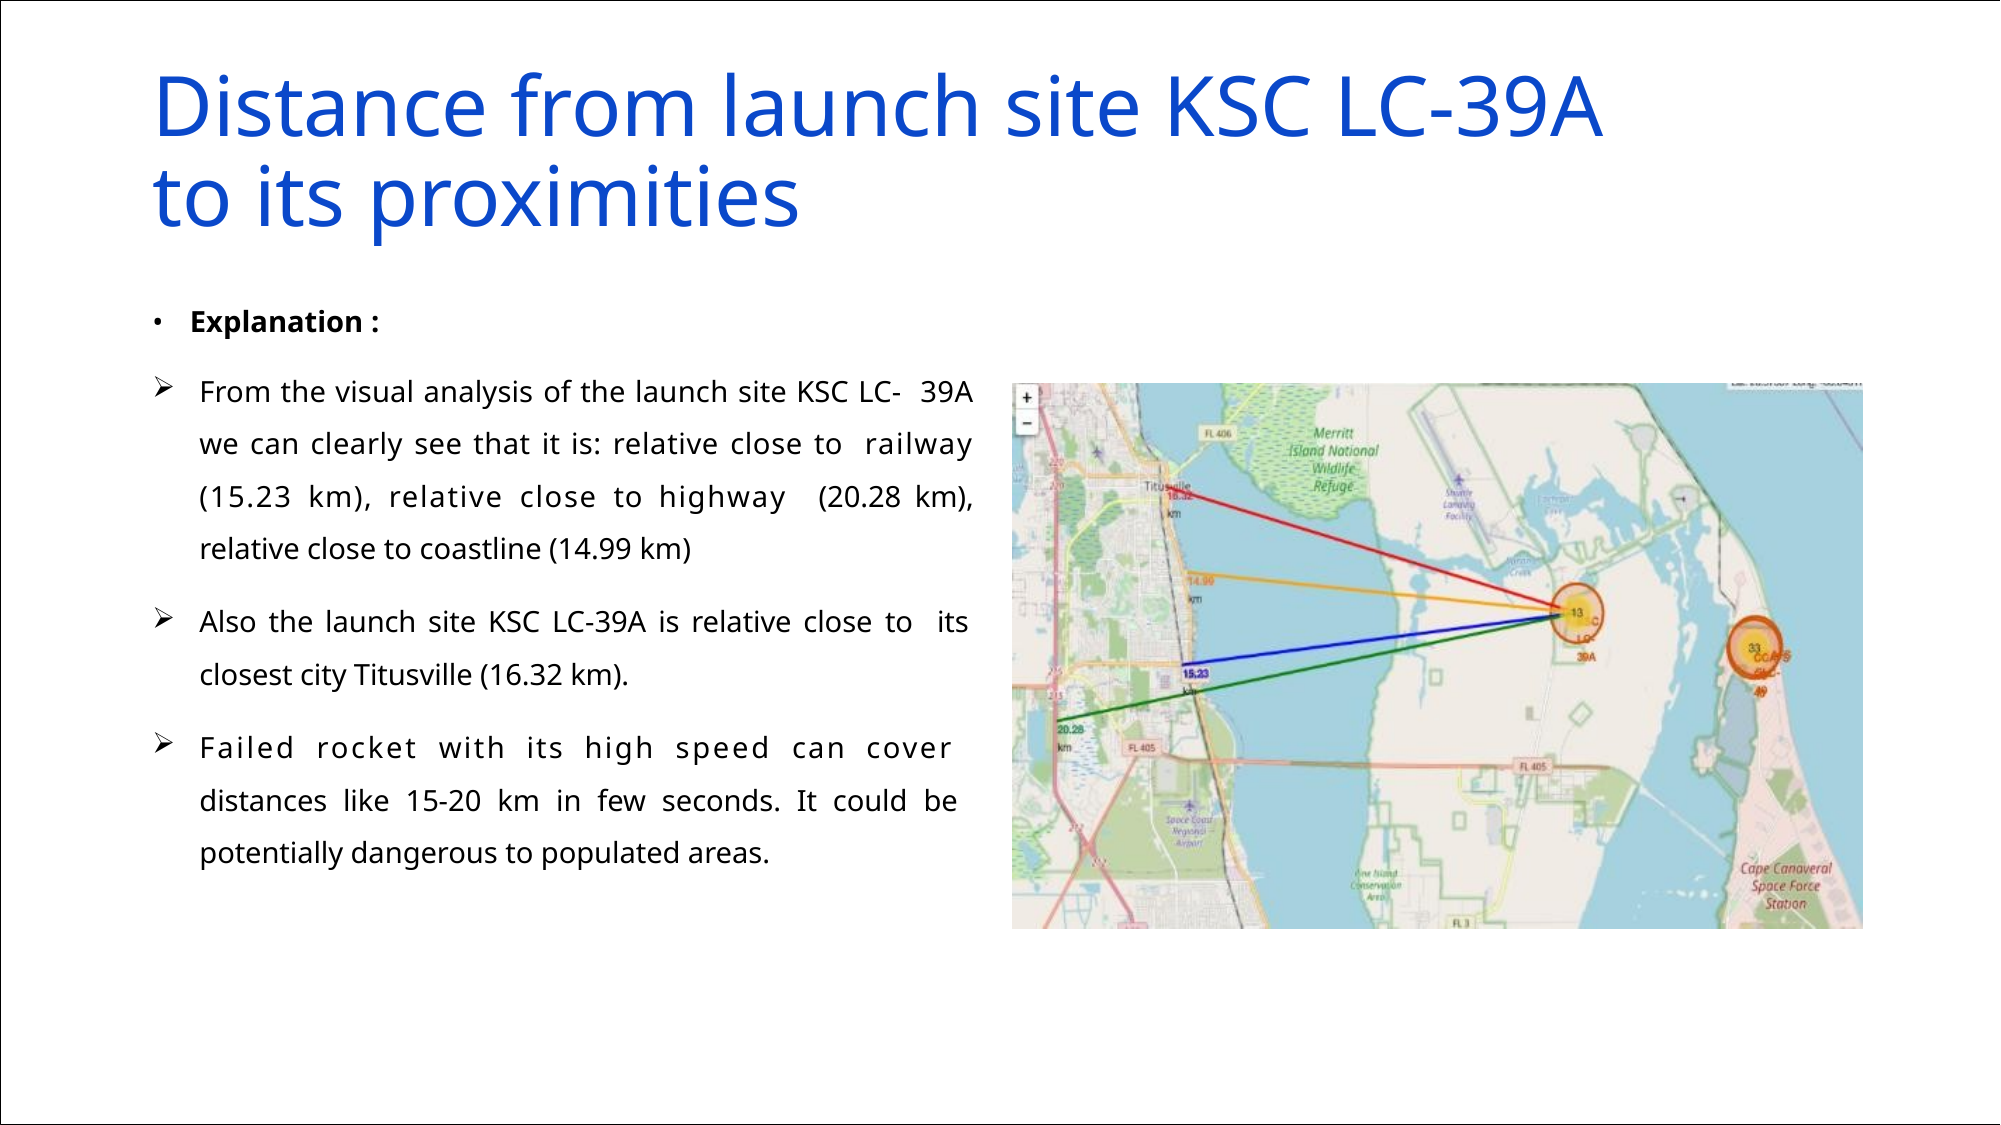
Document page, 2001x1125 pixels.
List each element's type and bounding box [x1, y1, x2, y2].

text_box [0, 0, 2000, 1125]
